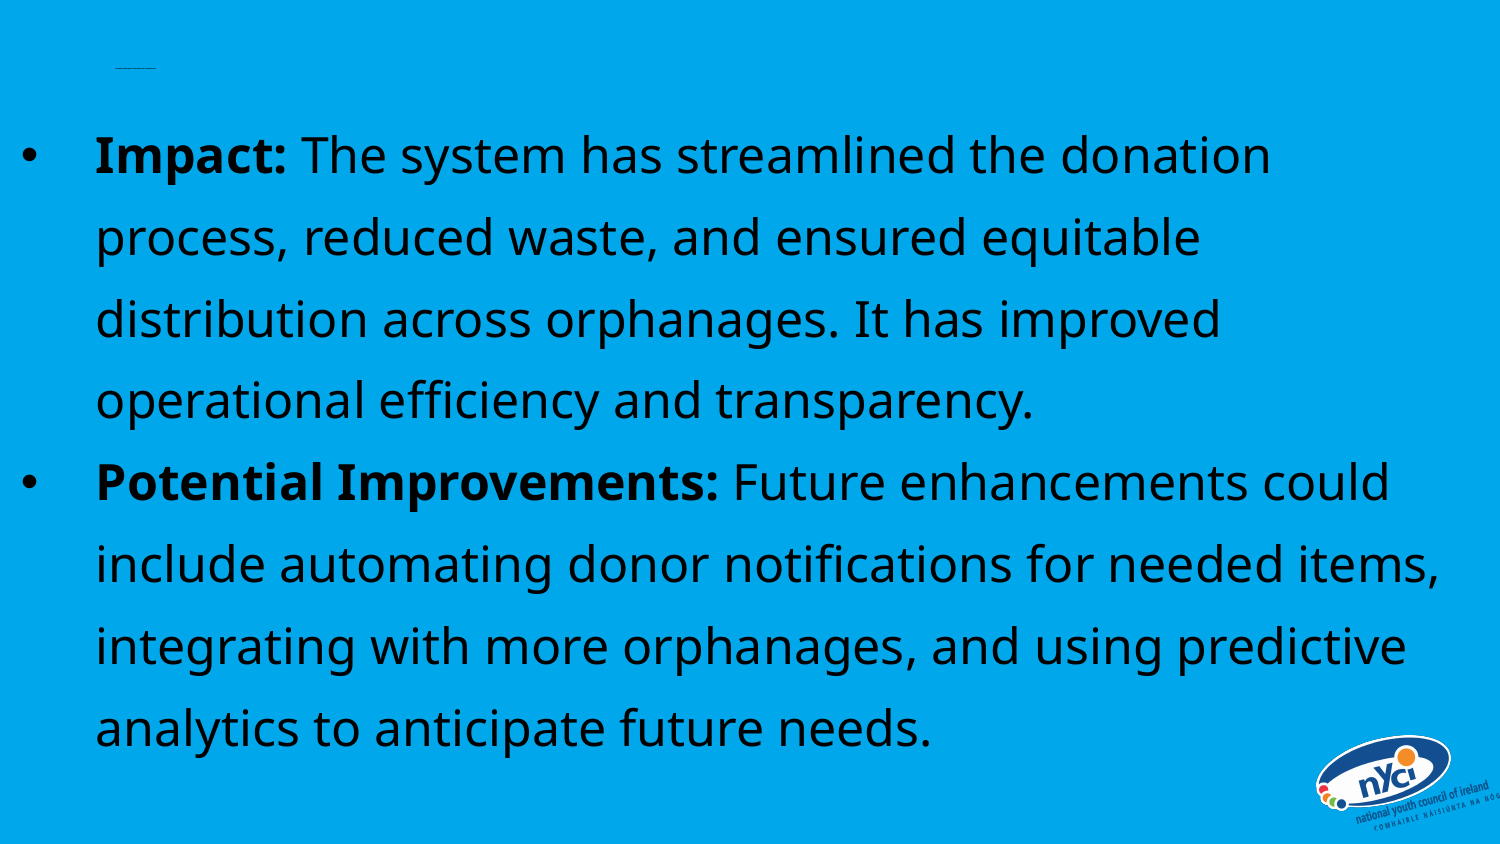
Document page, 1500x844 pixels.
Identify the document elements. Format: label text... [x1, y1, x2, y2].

title Development of the system in the youth sector is unique because... [100, 32, 1451, 86]
picture [1317, 736, 1450, 810]
list Impact: The system has streamlined the donation process, reduced waste, and ensured equitable distribution across orphanages. It has improved operational efficiency and transparency. Potential Improvements: Future enhancements could include automating donor notifications for needed items, integrating with more orphanages, and using predictive analytics to anticipate future needs. [5, 91, 1483, 821]
